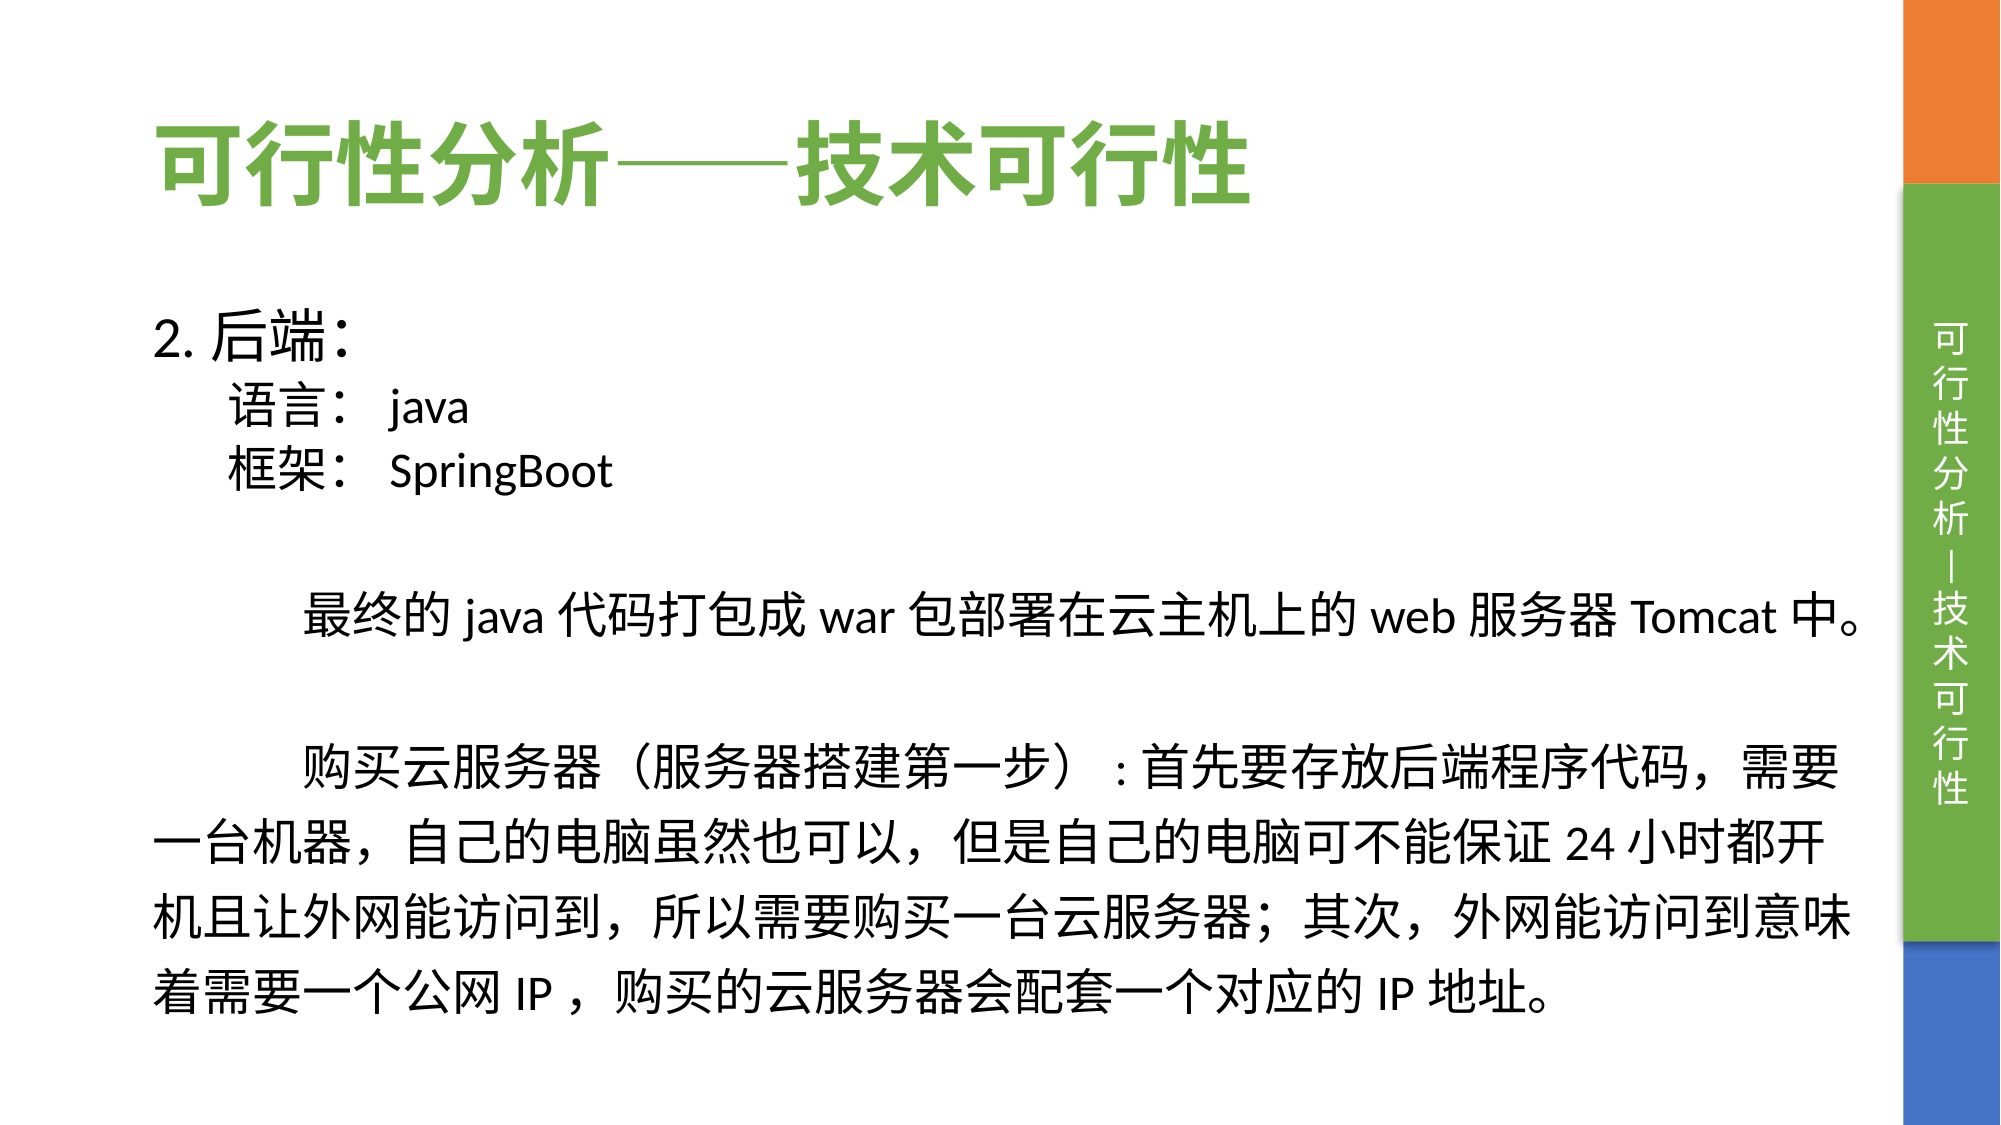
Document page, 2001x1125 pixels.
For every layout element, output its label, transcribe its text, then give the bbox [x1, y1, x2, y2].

title 可行性分析——技术可行性 [137, 59, 1863, 278]
text_box 可行性分析 | 技术可行性 [1902, 183, 2000, 942]
list 2.后端： 语言：java 框架：SpringBoot 最终的java代码打包成war包部署在云主机上的web服务器Tomcat中。 购买云服务器（服务器搭建第一步）:首先要存放后端程序代码，需要 一台机器，自己的电脑虽然也可以，但是自己的电脑可不能保证24小时都开 机且让外网能访问到，所以需要购买一台云服务器；其次，外网能访问到意味 着需要一个公网IP，购买的云服务器会配套一个对应的IP地址。 [137, 299, 1874, 1029]
text_box [1902, 954, 2000, 1125]
text_box [1902, 0, 2000, 183]
